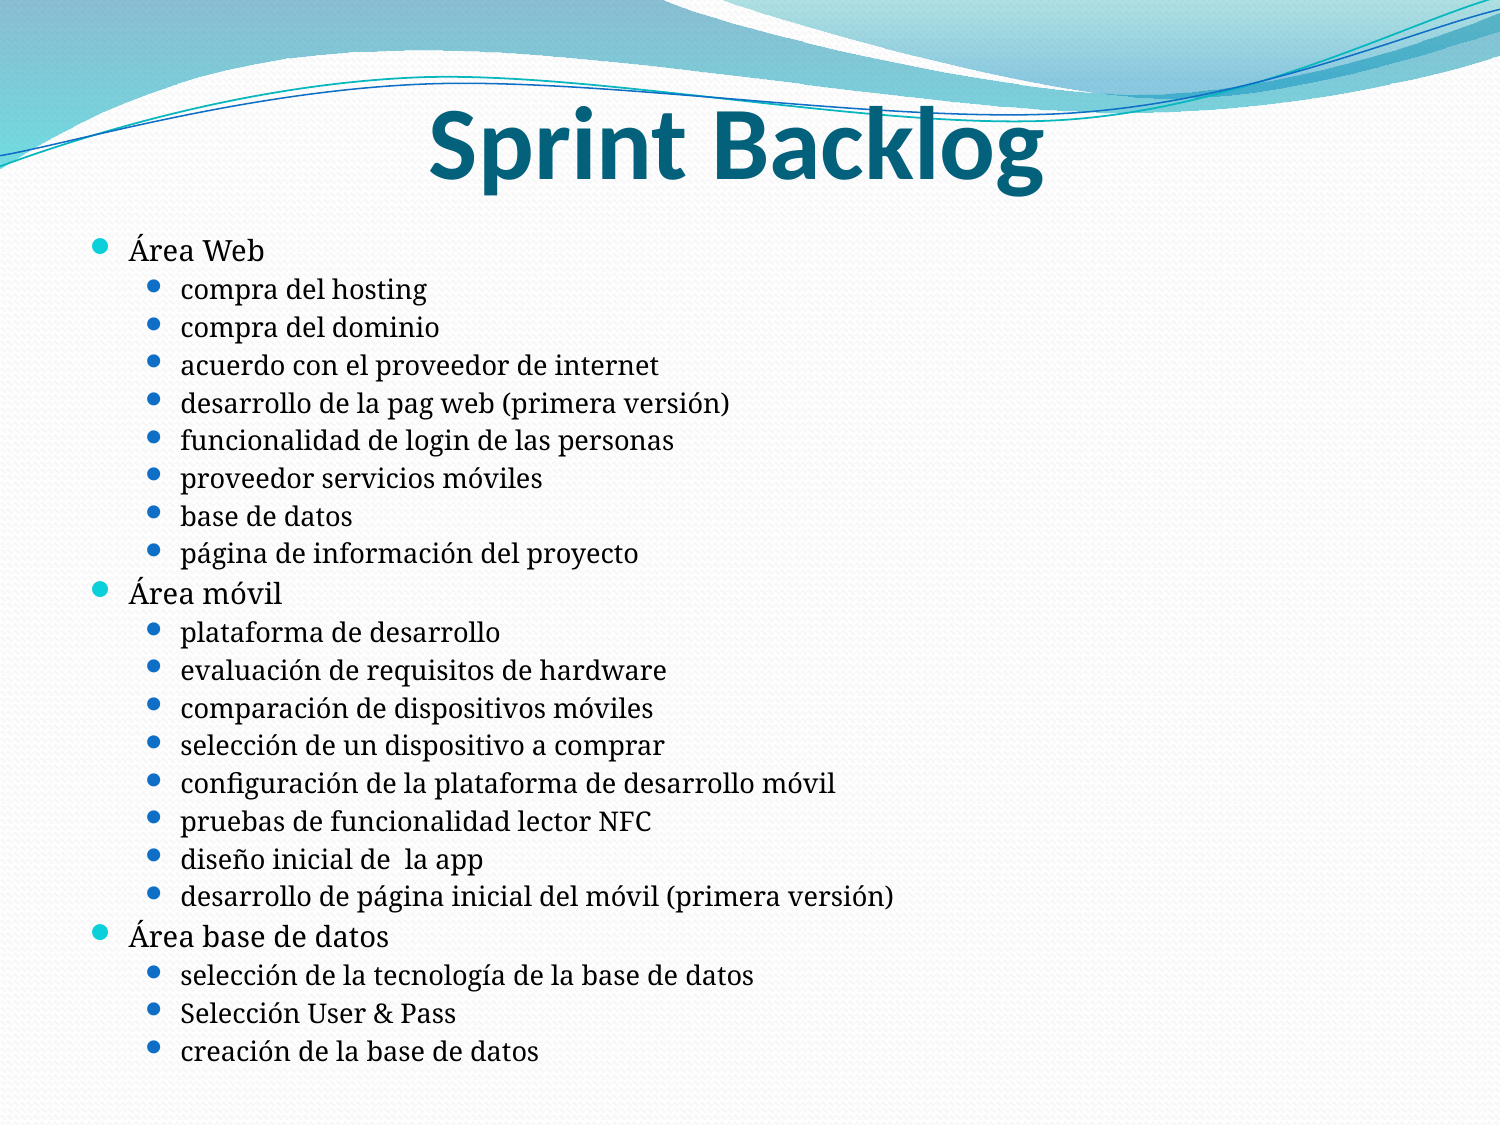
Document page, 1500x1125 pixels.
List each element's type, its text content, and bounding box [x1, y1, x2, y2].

title Sprint Backlog [62, 12, 1413, 200]
list Área Web compra del hosting compra del dominio acuerdo con el proveedor de internet desarrollo de la pag web (primera versión) funcionalidad de login de las personas proveedor servicios móviles base de datos página de información del proyecto Área móvil plataforma de desarrollo evaluación de requisitos de hardware comparación de dispositivos móviles selección de un dispositivo a comprar configuración de la plataforma de desarrollo móvil pruebas de funcionalidad lector NFC diseño inicial de la app desarrollo de página inicial del móvil (primera versión) Área base de datos selección de la tecnología de la base de datos Selección User & Pass creación de la base de datos [75, 224, 1438, 1075]
